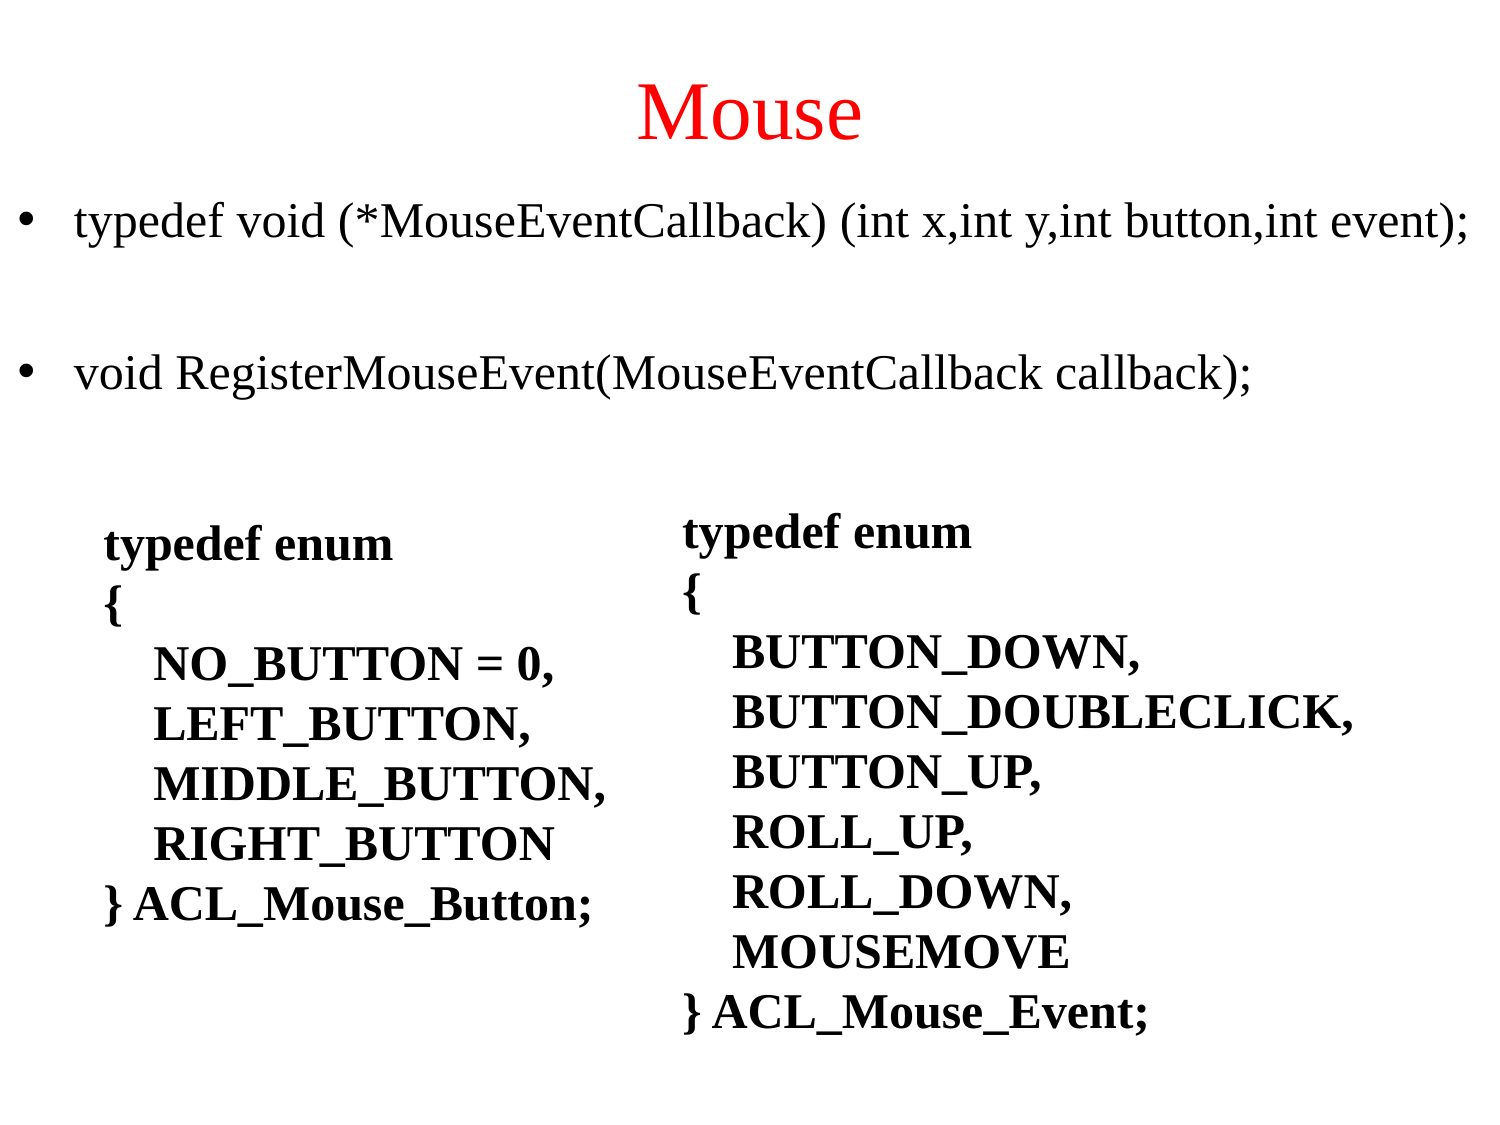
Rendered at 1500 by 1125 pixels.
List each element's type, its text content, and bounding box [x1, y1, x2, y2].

text_box typedef enum { BUTTON_DOWN, BUTTON_DOUBLECLICK, BUTTON_UP, ROLL_UP, ROLL_DOWN, MOUSEMOVE } ACL_Mouse_Event; [667, 491, 1418, 1047]
text_box typedef enum { NO_BUTTON = 0, LEFT_BUTTON, MIDDLE_BUTTON, RIGHT_BUTTON } ACL_Mouse_Button; [88, 503, 667, 939]
text_box typedef void (*MouseEventCallback) (int x,int y,int button,int event); void RegisterMouseEvent(MouseEventCallback callback); [2, 189, 1500, 492]
title Mouse [0, 12, 1500, 200]
